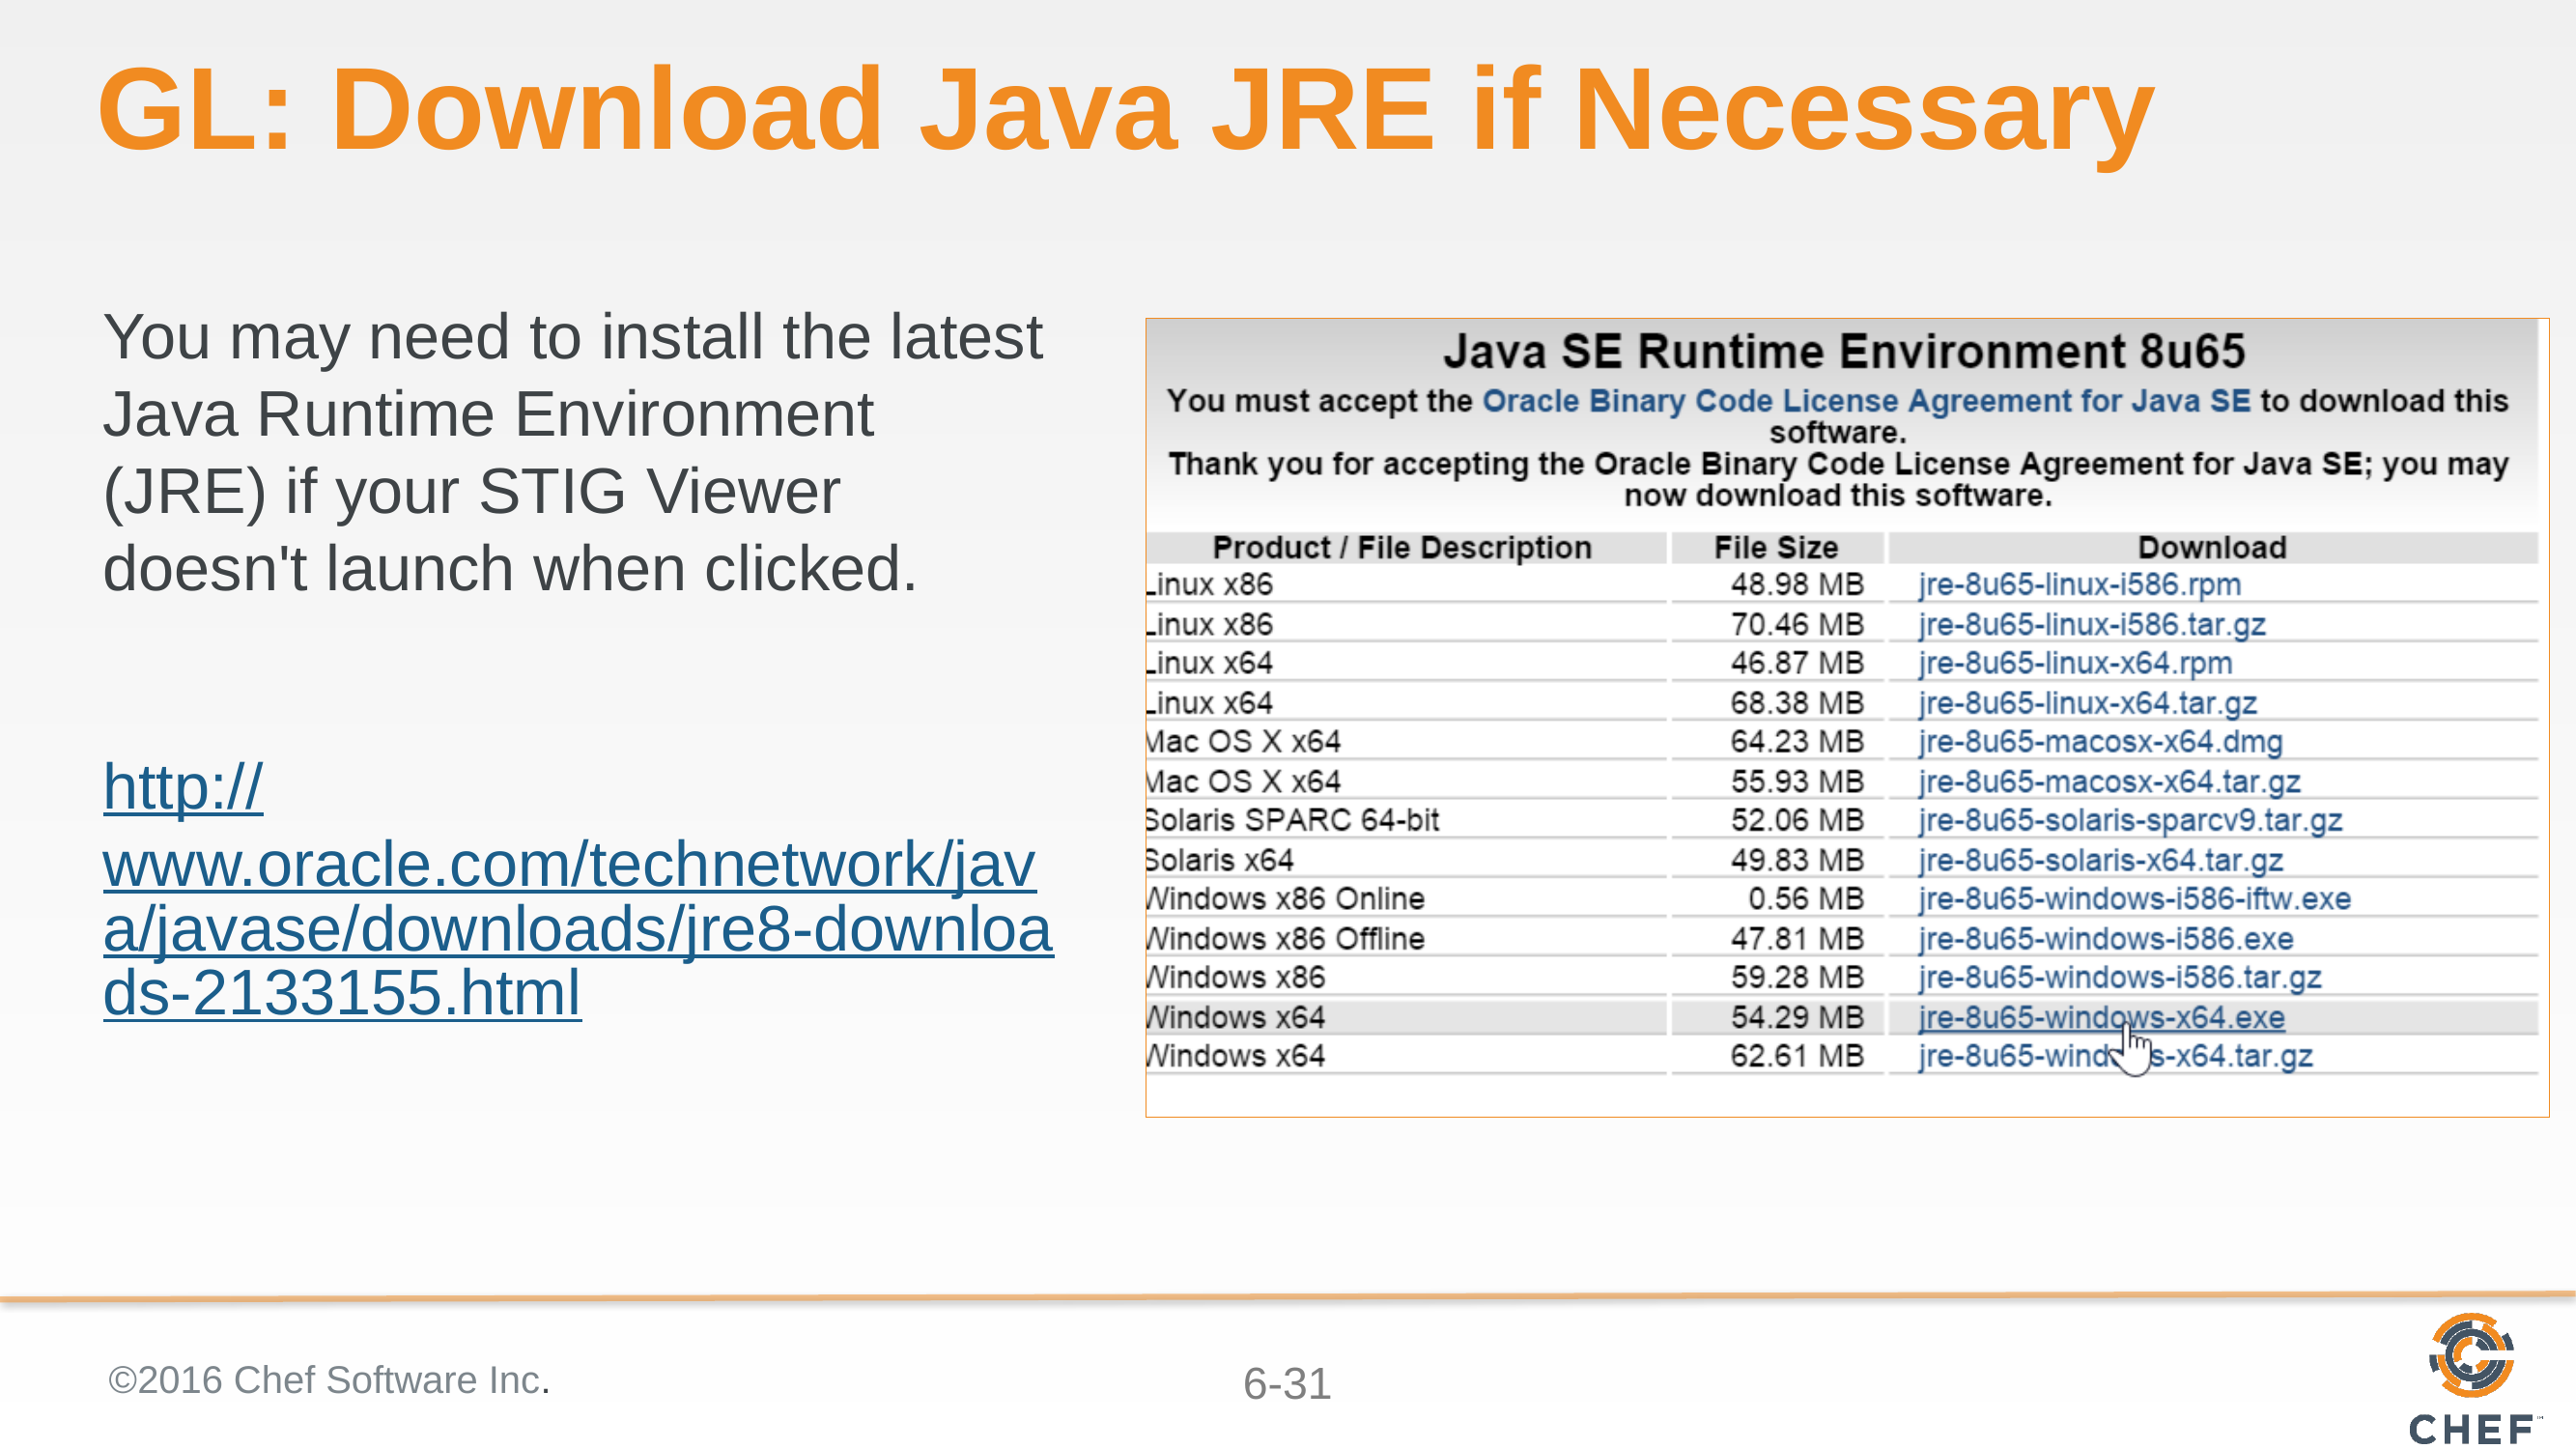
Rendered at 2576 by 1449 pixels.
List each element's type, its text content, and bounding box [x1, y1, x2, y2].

list You may need to install the latest Java Runtime Environment (JRE) if your STIG Viewer doesn't launch when clicked. http://www.oracle.com/technetwork/java/javase/downloads/jre8-downloads-2133155.html [102, 294, 1056, 1142]
title GL: Download Java JRE if Necessary [96, 48, 2463, 180]
picture [2399, 1297, 2551, 1449]
picture [1146, 318, 2550, 1118]
